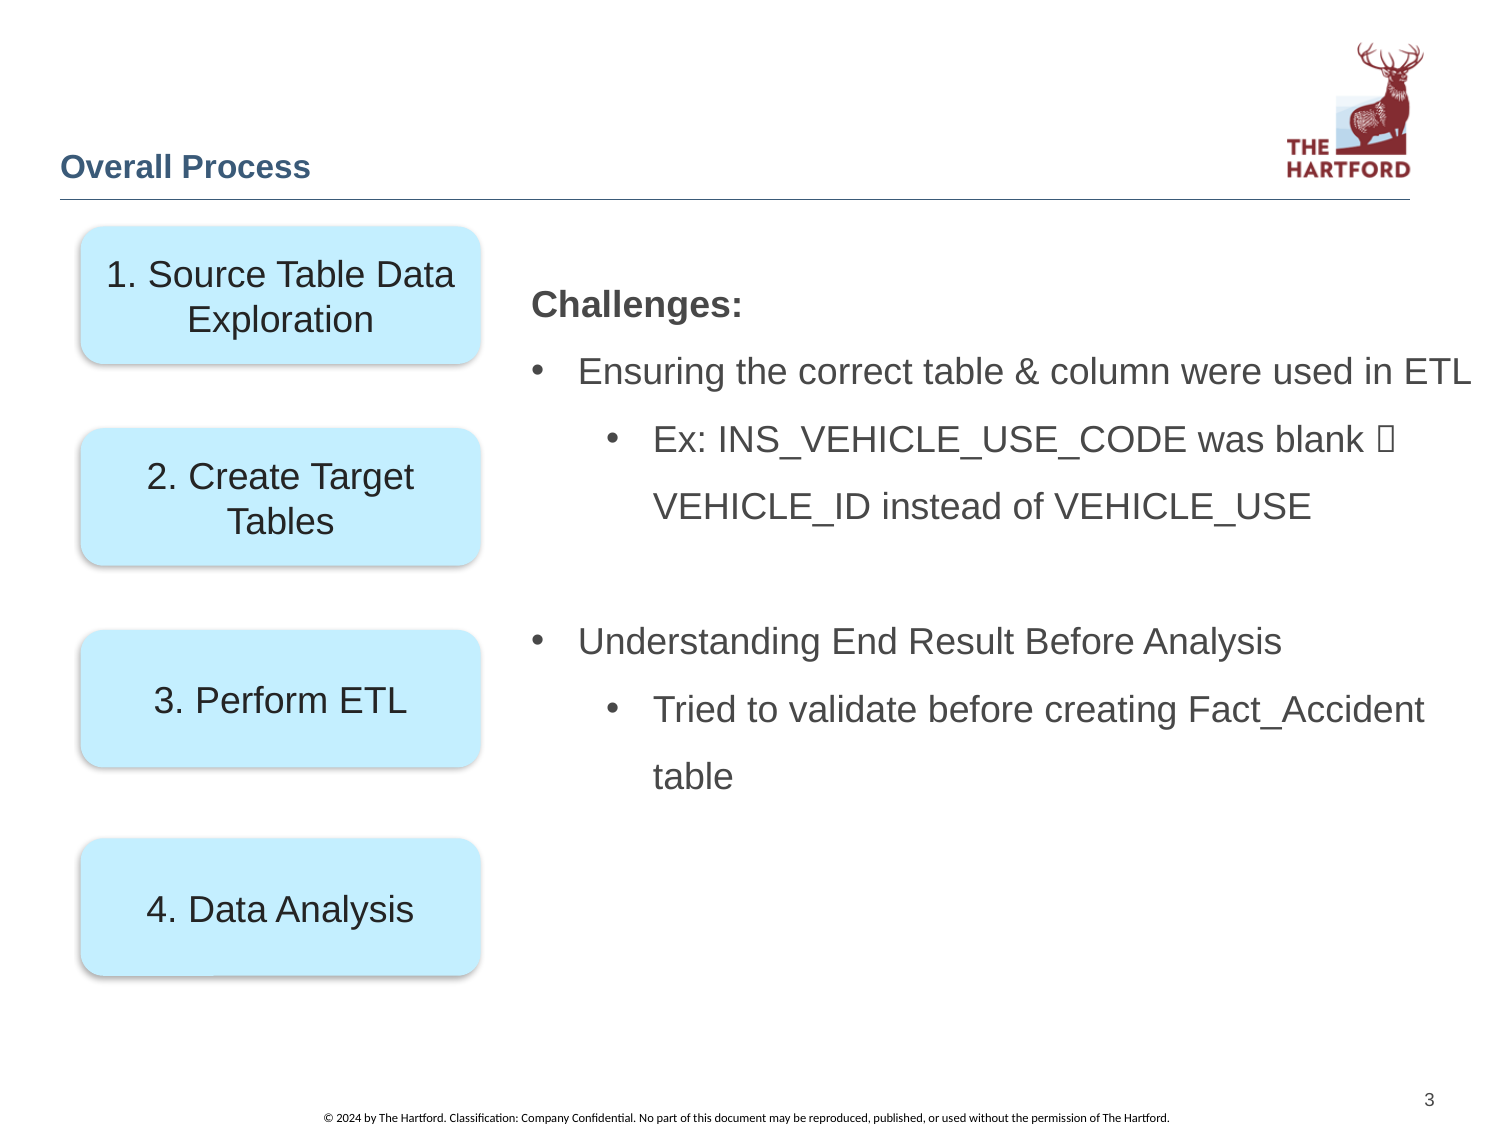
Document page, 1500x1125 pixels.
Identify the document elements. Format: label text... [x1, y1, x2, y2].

title Overall Process [44, 57, 1226, 193]
text_box 4. Data Analysis [79, 837, 482, 977]
picture [1287, 42, 1424, 178]
text_box 3. Perform ETL [79, 629, 482, 769]
text_box 1. Source Table Data Exploration [79, 225, 482, 365]
slide_number 3 [1380, 1072, 1450, 1125]
text_box Challenges: Ensuring the correct table & column were used in ETL Ex: INS_VEHICLE_USE_CODE was blank  VEHICLE_ID instead of VEHICLE_USE Understanding End Result Before Analysis Tried to validate before creating Fact_Accident table [516, 249, 1500, 805]
text_box 2. Create Target Tables [79, 427, 482, 567]
list [44, 224, 1411, 1013]
